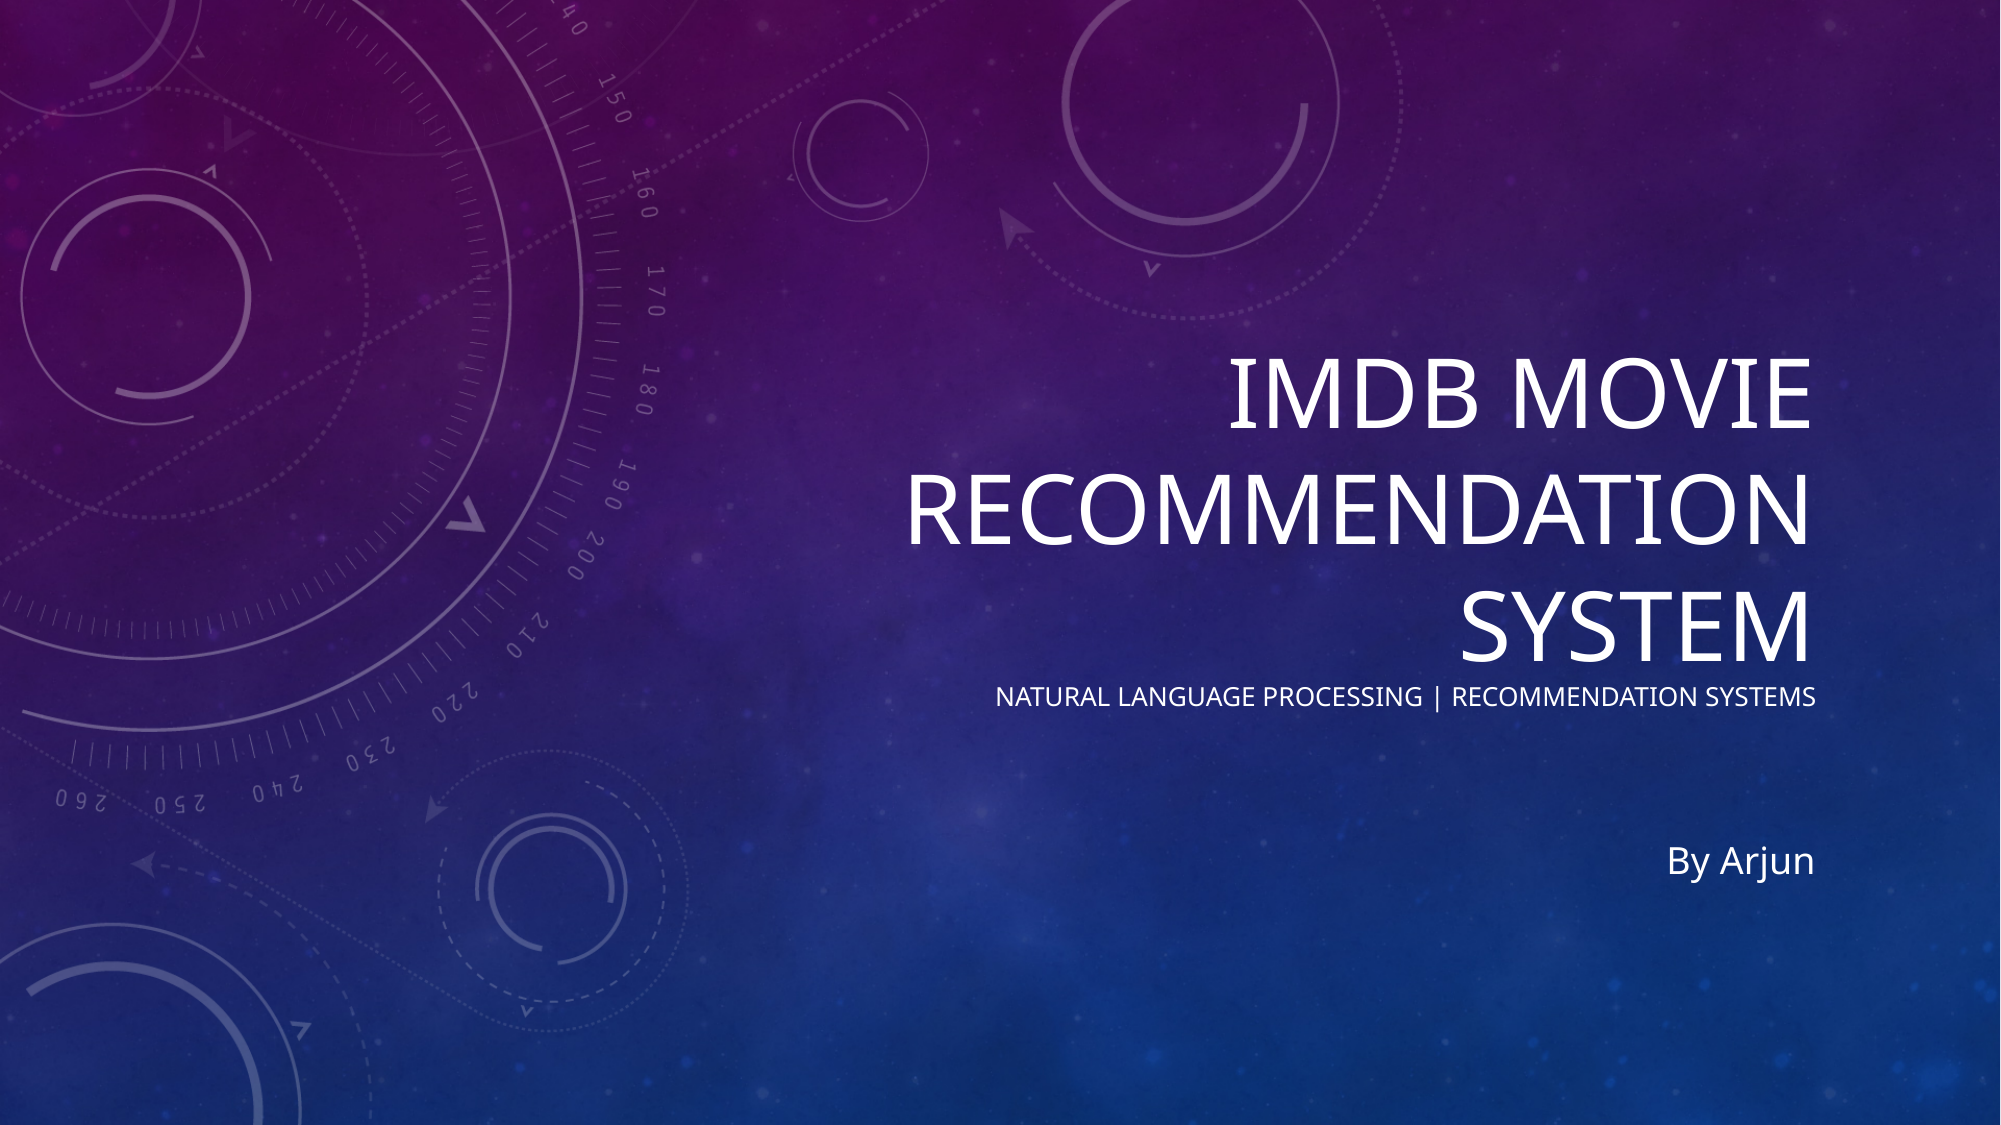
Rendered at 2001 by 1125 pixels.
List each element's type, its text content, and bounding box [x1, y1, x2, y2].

subtitle By Arjun [650, 829, 1831, 950]
picture [0, 0, 2001, 1125]
title Imdb Movie Recommendation System Natural Language Processing | Recommendation Systems [650, 322, 1831, 720]
